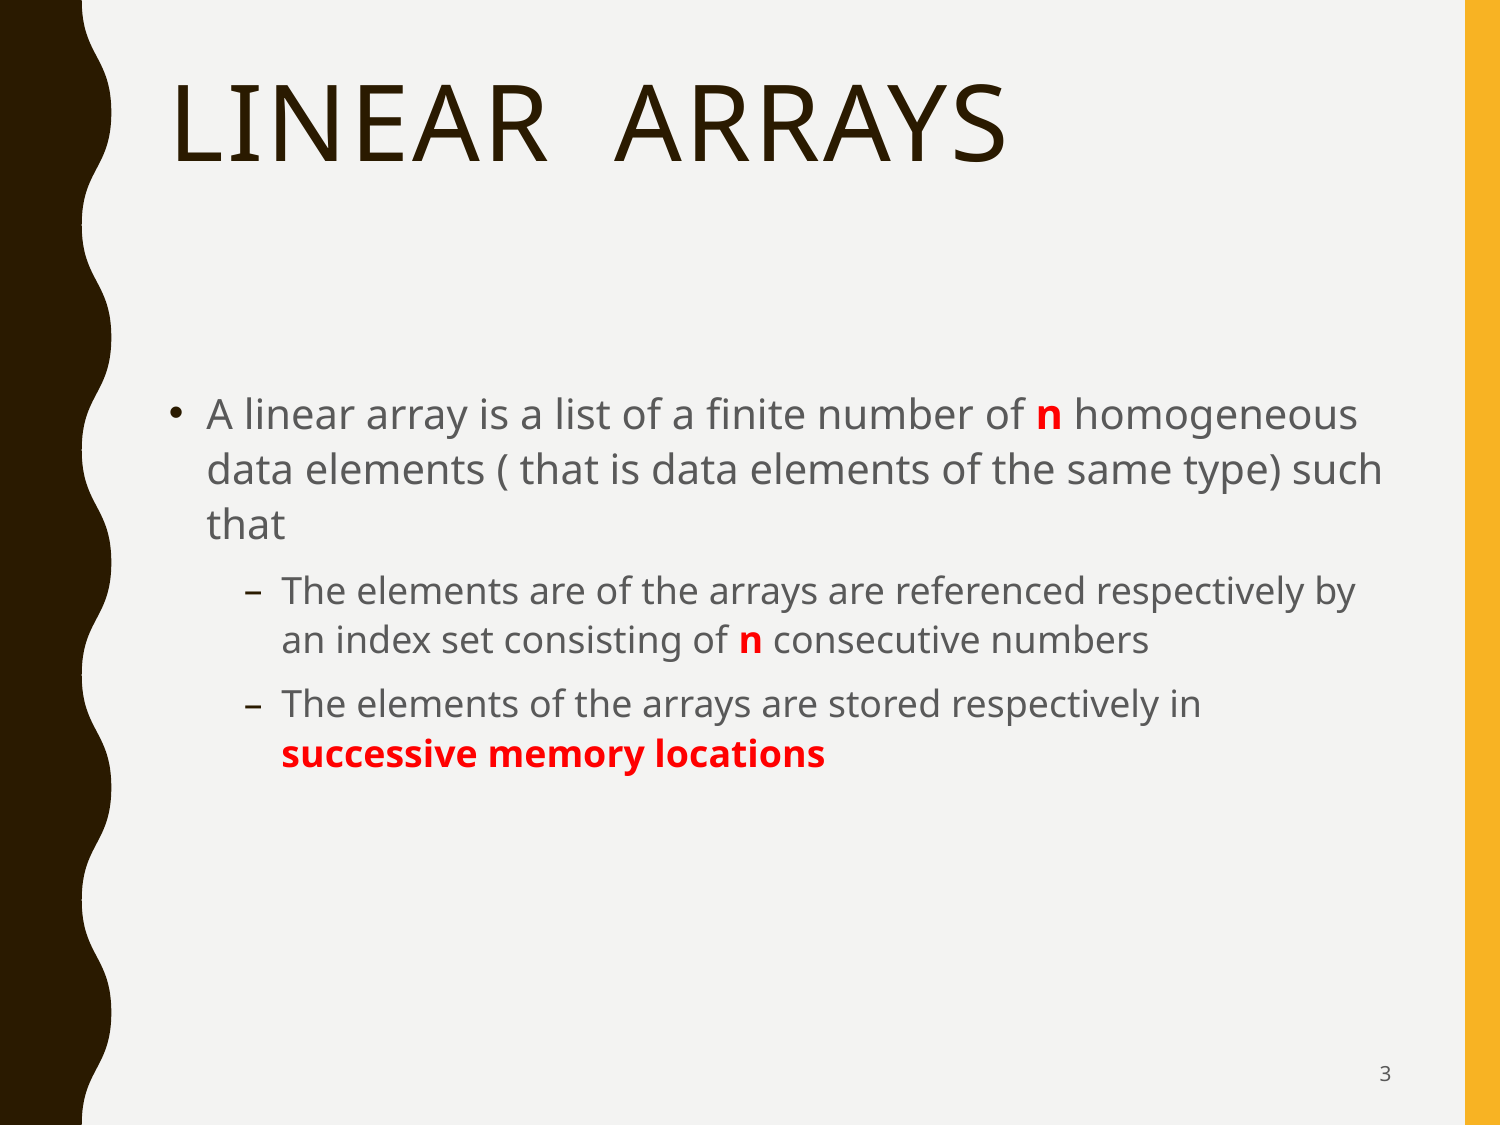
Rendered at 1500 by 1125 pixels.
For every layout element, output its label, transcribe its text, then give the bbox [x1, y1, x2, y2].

slide_number 3 [1059, 1045, 1407, 1103]
list A linear array is a list of a finite number of n homogeneous data elements ( that is data elements of the same type) such that The elements are of the arrays are referenced respectively by an index set consisting of n consecutive numbers The elements of the arrays are stored respectively in successive memory locations [154, 375, 1407, 965]
title Linear Arrays [154, 62, 1407, 308]
